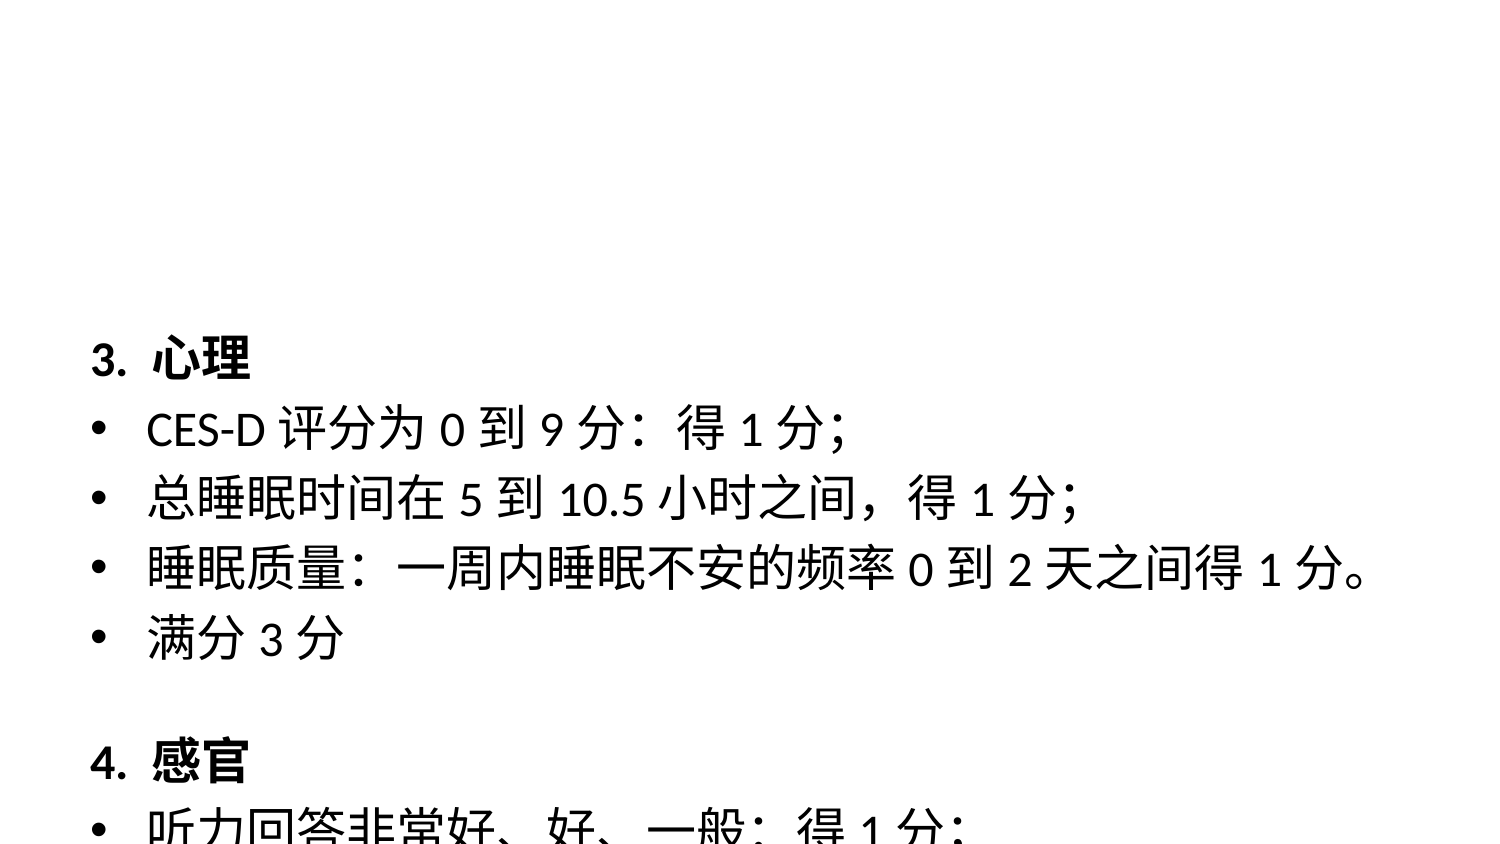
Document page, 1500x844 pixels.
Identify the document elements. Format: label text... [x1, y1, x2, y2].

list 3. 心理 CES-D评分为0到9分：得1分； 总睡眠时间在5到10.5小时之间，得1分； 睡眠质量：一周内睡眠不安的频率0到2天之间得1分。 满分3分 4. 感官 听力回答非常好、好、一般：得1分； 视力回答非常好、好、一般：得1分（远和近两项） 满分3分 5. 活力 握力：男性≥ 35kg得1分，女性≥ 25kg得1分； FEV：男性≥ 400得1分，女性≥ 290得1分; 血红蛋白：男性≥ 120g/L得1分，女性≥ 110g/L得1分。 满分3分 [75, 196, 1425, 754]
